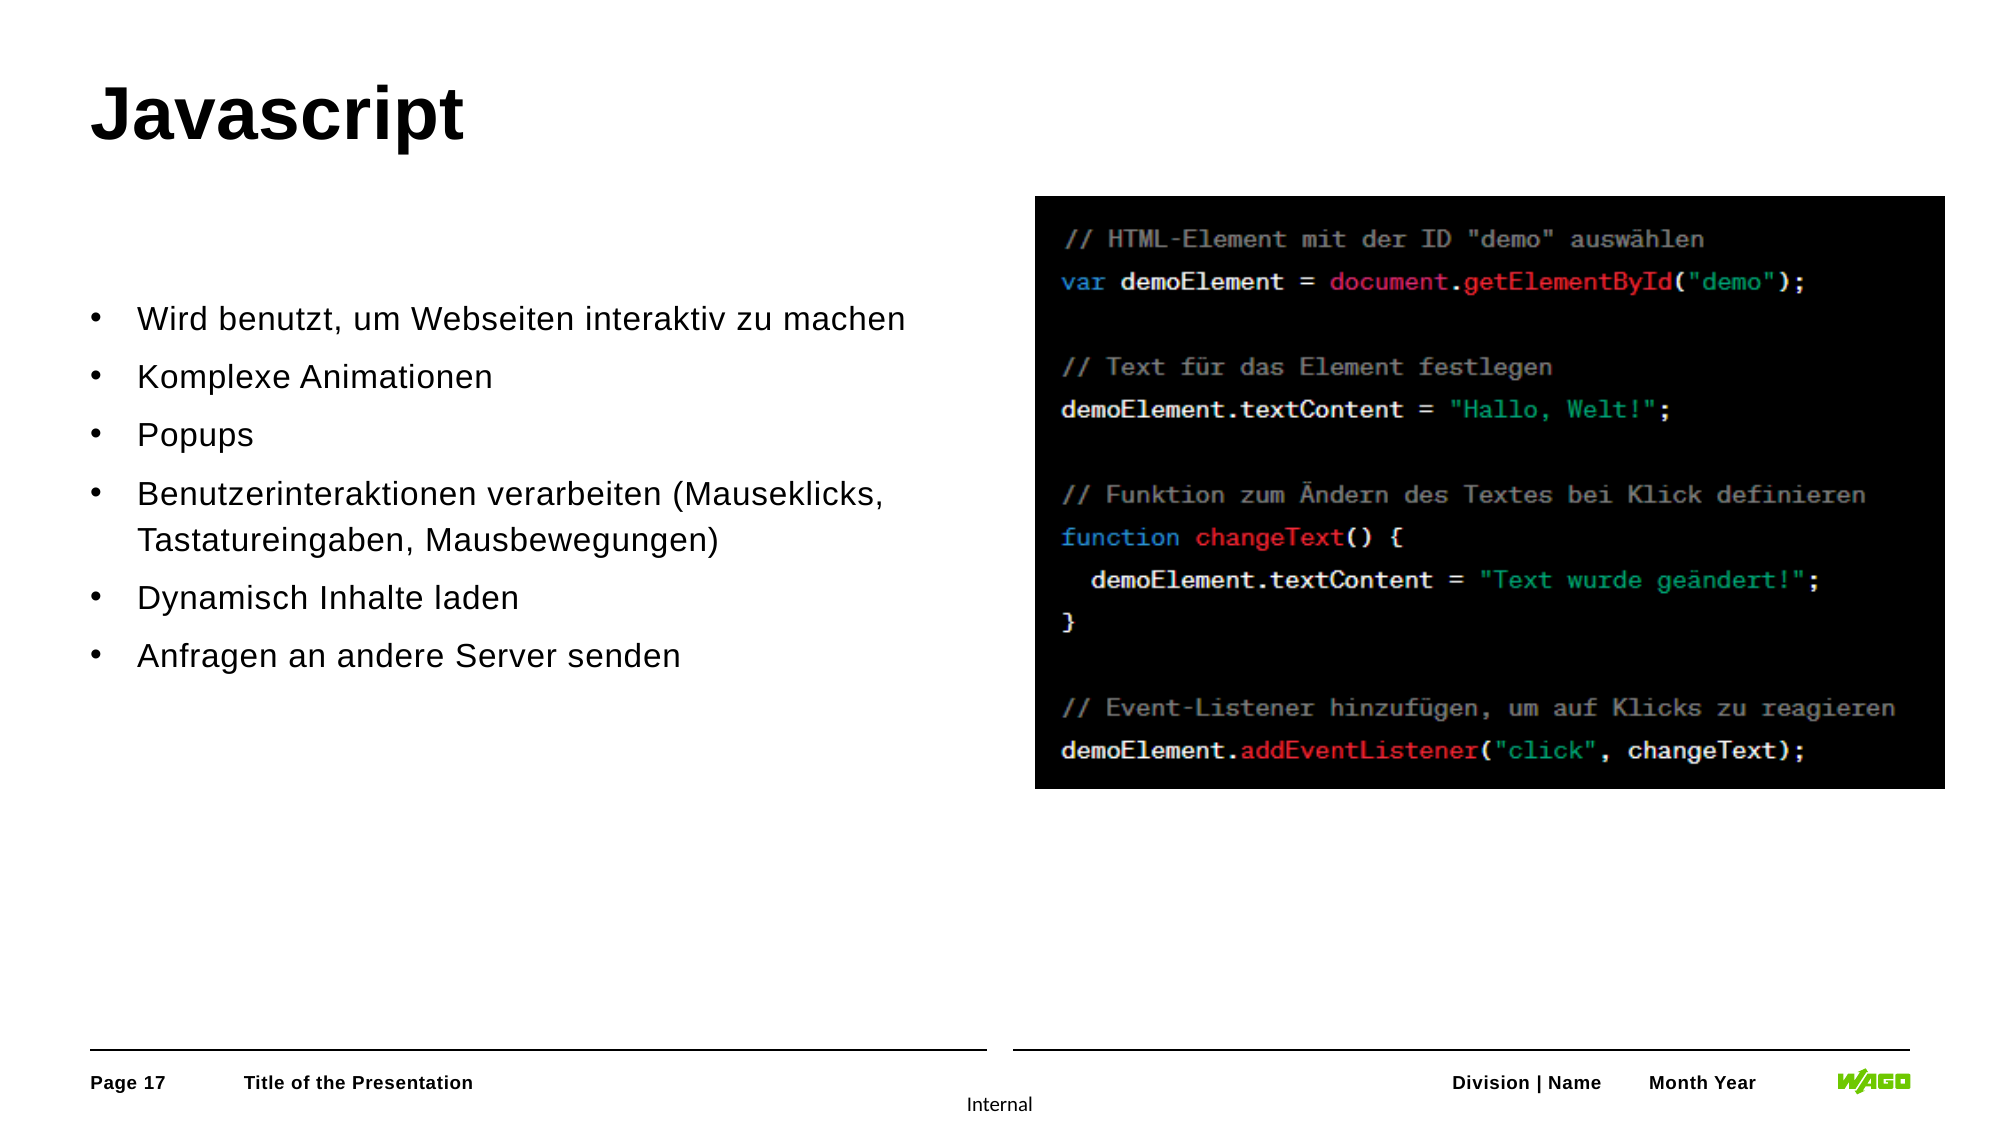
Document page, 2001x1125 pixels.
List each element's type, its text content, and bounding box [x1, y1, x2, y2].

slide_number Page 17 [90, 1070, 221, 1103]
footer Title of the Presentation [244, 1070, 941, 1103]
title Javascript [90, 78, 918, 244]
text_box Wird benutzt, um Webseiten interaktiv zu machen Komplexe Animationen Popups Benutzerinteraktionen verarbeiten (Mauseklicks, Tastatureingaben, Mausbewegungen) Dynamisch Inhalte laden Anfragen an andere Server senden [90, 290, 918, 1035]
picture [1035, 196, 1945, 789]
slide_number Division | Name Month Year [1271, 1070, 1756, 1103]
